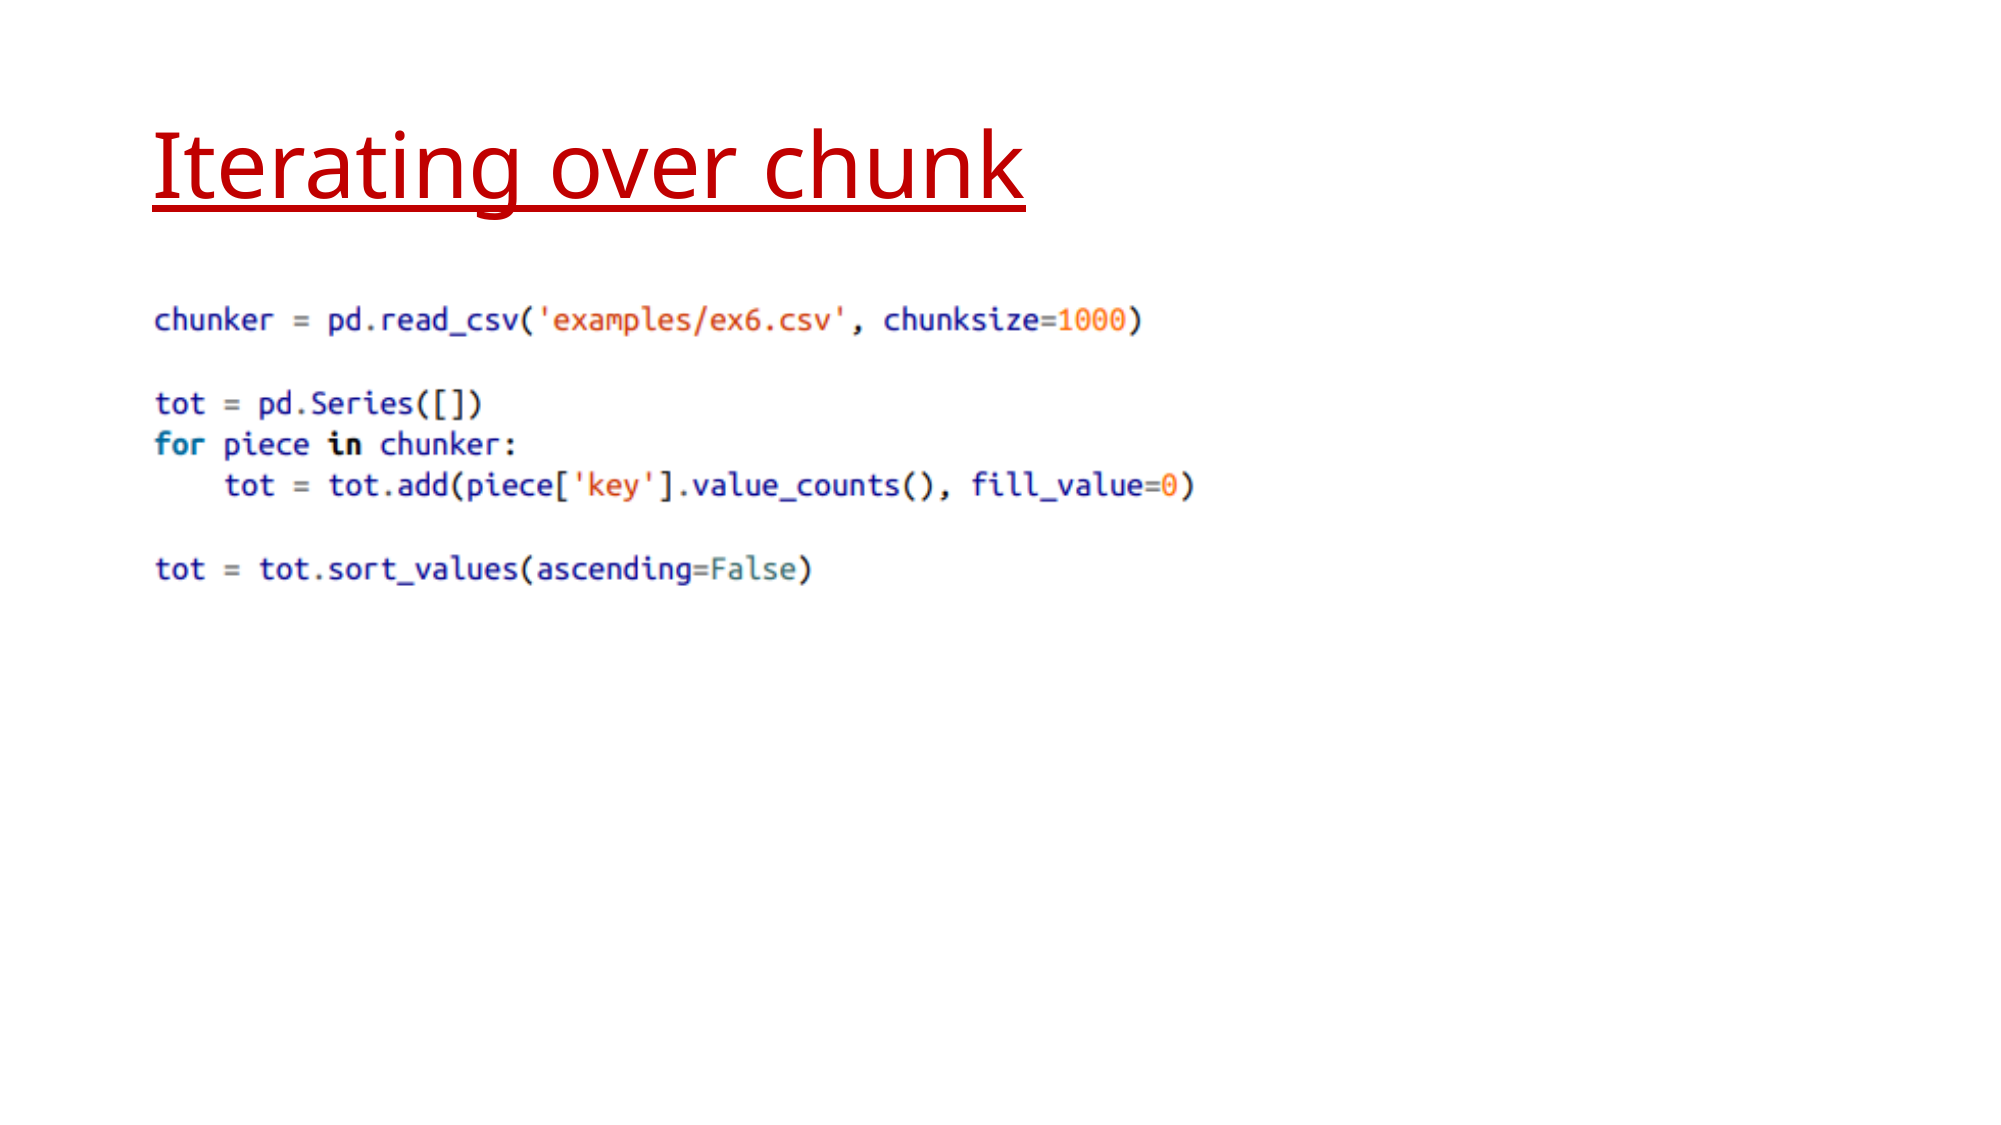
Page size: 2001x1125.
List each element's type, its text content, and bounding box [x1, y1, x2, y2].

title Iterating over chunk [137, 59, 1863, 278]
picture [140, 300, 1220, 588]
